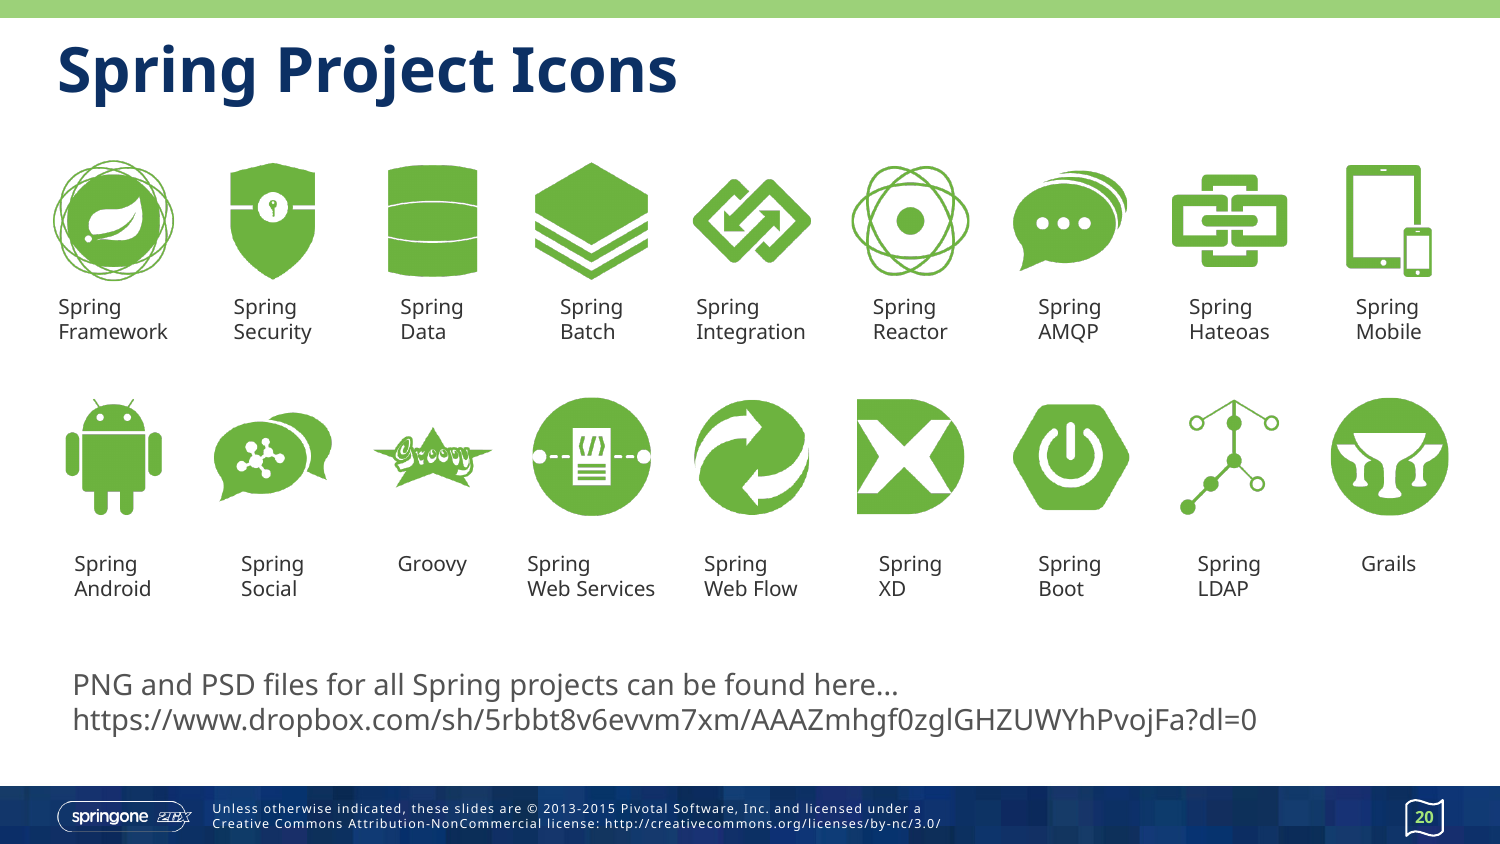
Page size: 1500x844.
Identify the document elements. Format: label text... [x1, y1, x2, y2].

text_box Groovy [382, 543, 482, 584]
slide_number 20 [1402, 795, 1447, 841]
text_box Spring LDAP [1182, 543, 1276, 609]
text_box Spring Web Flow [689, 543, 813, 609]
title Spring Project Icons [56, 24, 1445, 110]
text_box Spring Android [59, 543, 167, 609]
text_box Spring AMQP [1023, 291, 1117, 351]
text_box Spring Framework [43, 286, 183, 351]
text_box PNG and PSD files for all Spring projects can be found here… https://www.dropbox.com/sh/5rbbt8v6evvm7xm/AAAZmhgf0zglGHZUWYhPvojFa?dl=0 [57, 659, 1445, 744]
text_box Spring Boot [1023, 543, 1117, 609]
text_box Spring Integration [681, 286, 821, 351]
text_box Spring Hateoas [1174, 291, 1285, 351]
text_box Spring Data [385, 291, 479, 351]
text_box Spring Web Services [512, 543, 671, 609]
text_box Spring XD [864, 543, 958, 609]
text_box Grails [1346, 543, 1432, 584]
text_box Spring Security [219, 291, 327, 351]
text_box Spring Mobile [1341, 291, 1437, 351]
picture [0, 18, 1500, 844]
text_box Spring Batch [545, 291, 639, 351]
text_box Spring Social [226, 543, 320, 609]
text_box Spring Reactor [858, 291, 963, 351]
